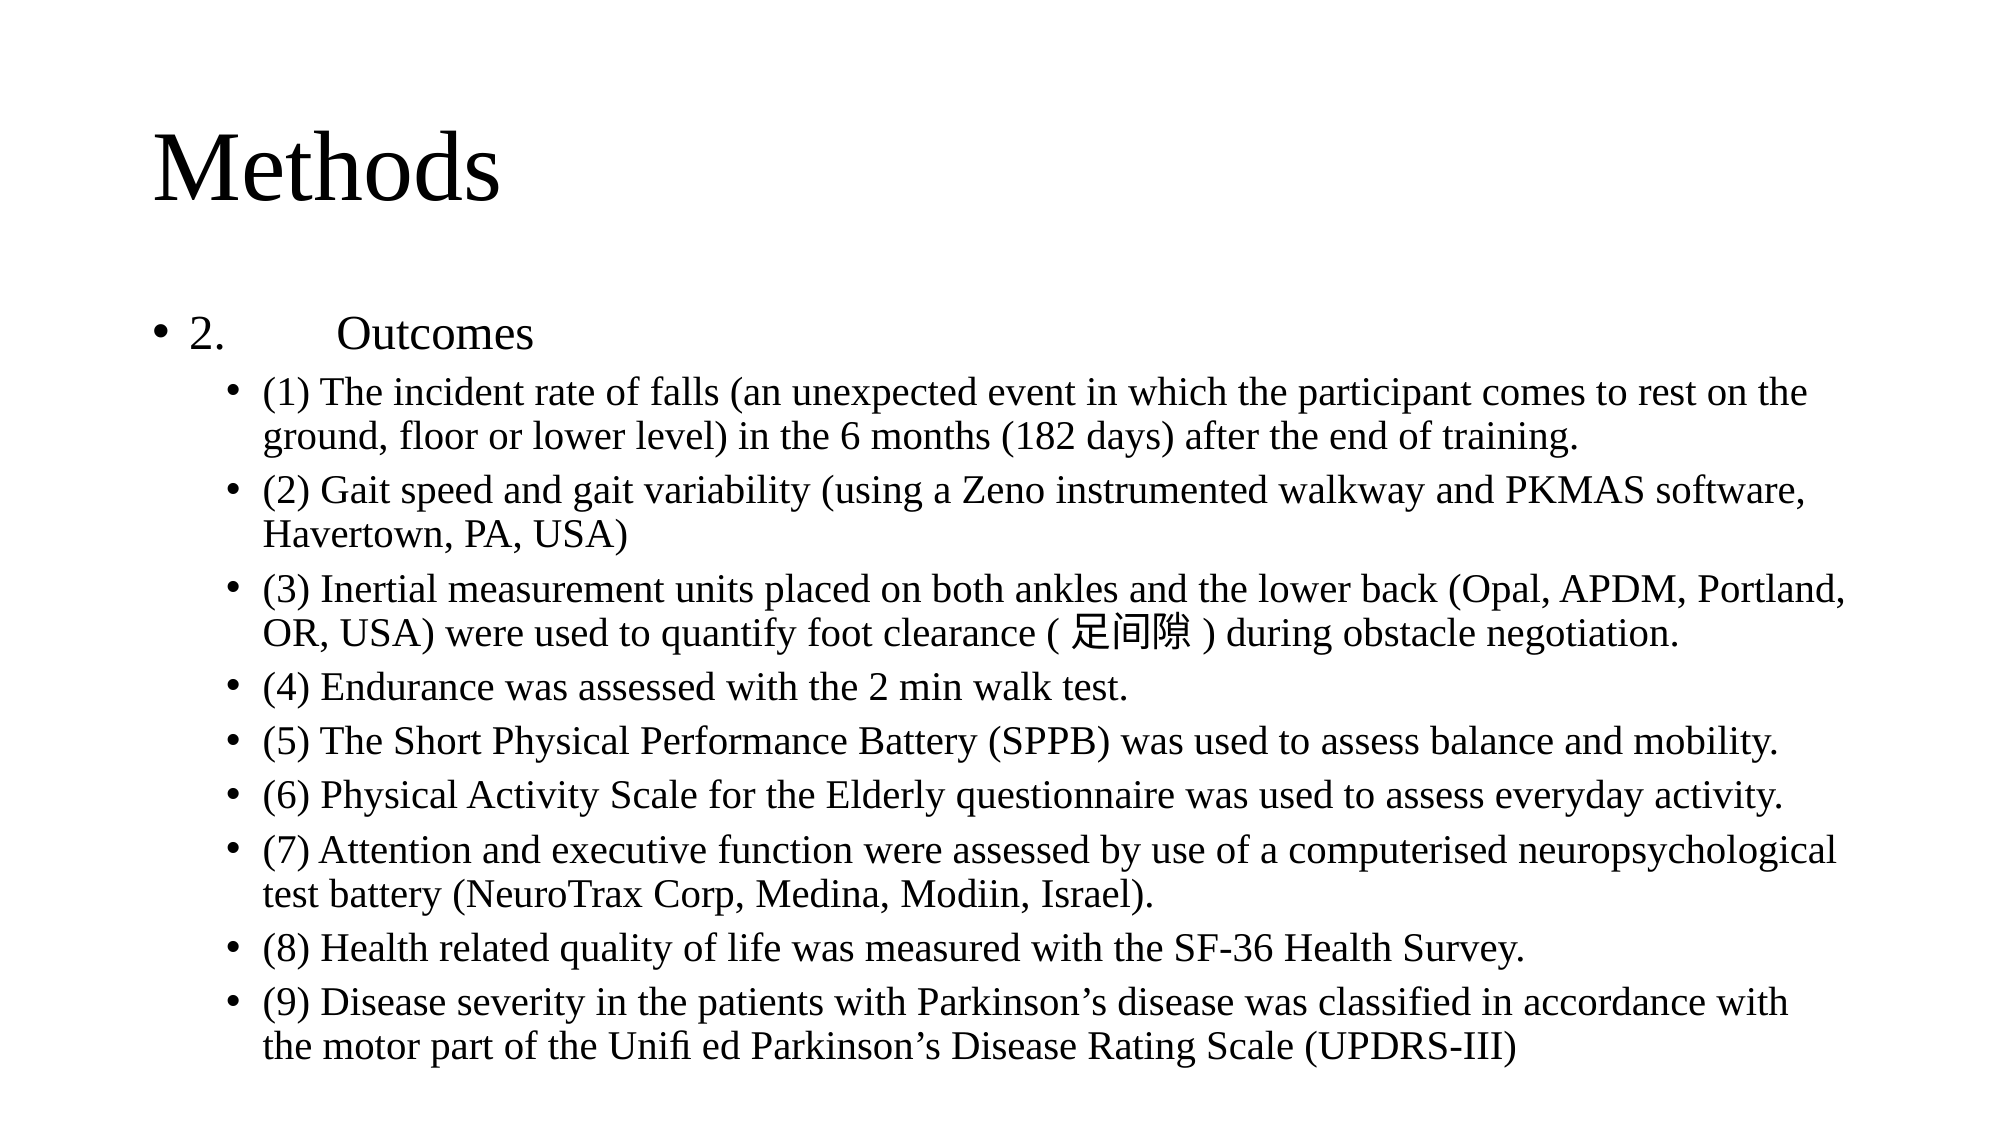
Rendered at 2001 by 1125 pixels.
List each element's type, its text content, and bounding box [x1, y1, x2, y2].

list 2. Outcomes (1) The incident rate of falls (an unexpected event in which the participant comes to rest on the ground, floor or lower level) in the 6 months (182 days) after the end of training. (2) Gait speed and gait variability (using a Zeno instrumented walkway and PKMAS software, Havertown, PA, USA) (3) Inertial measurement units placed on both ankles and the lower back (Opal, APDM, Portland, OR, USA) were used to quantify foot clearance (足间隙) during obstacle negotiation. (4) Endurance was assessed with the 2 min walk test. (5) The Short Physical Performance Battery (SPPB) was used to assess balance and mobility. (6) Physical Activity Scale for the Elderly questionnaire was used to assess everyday activity. (7) Attention and executive function were assessed by use of a computerised neuropsychological test battery (NeuroTrax Corp, Medina, Modiin, Israel). (8) Health related quality of life was measured with the SF-36 Health Survey. (9) Disease severity in the patients with Parkinson’s disease was classified in accordance with the motor part of the Uniﬁ ed Parkinson’s Disease Rating Scale (UPDRS-III) [137, 299, 1863, 1125]
title Methods [137, 59, 1863, 278]
